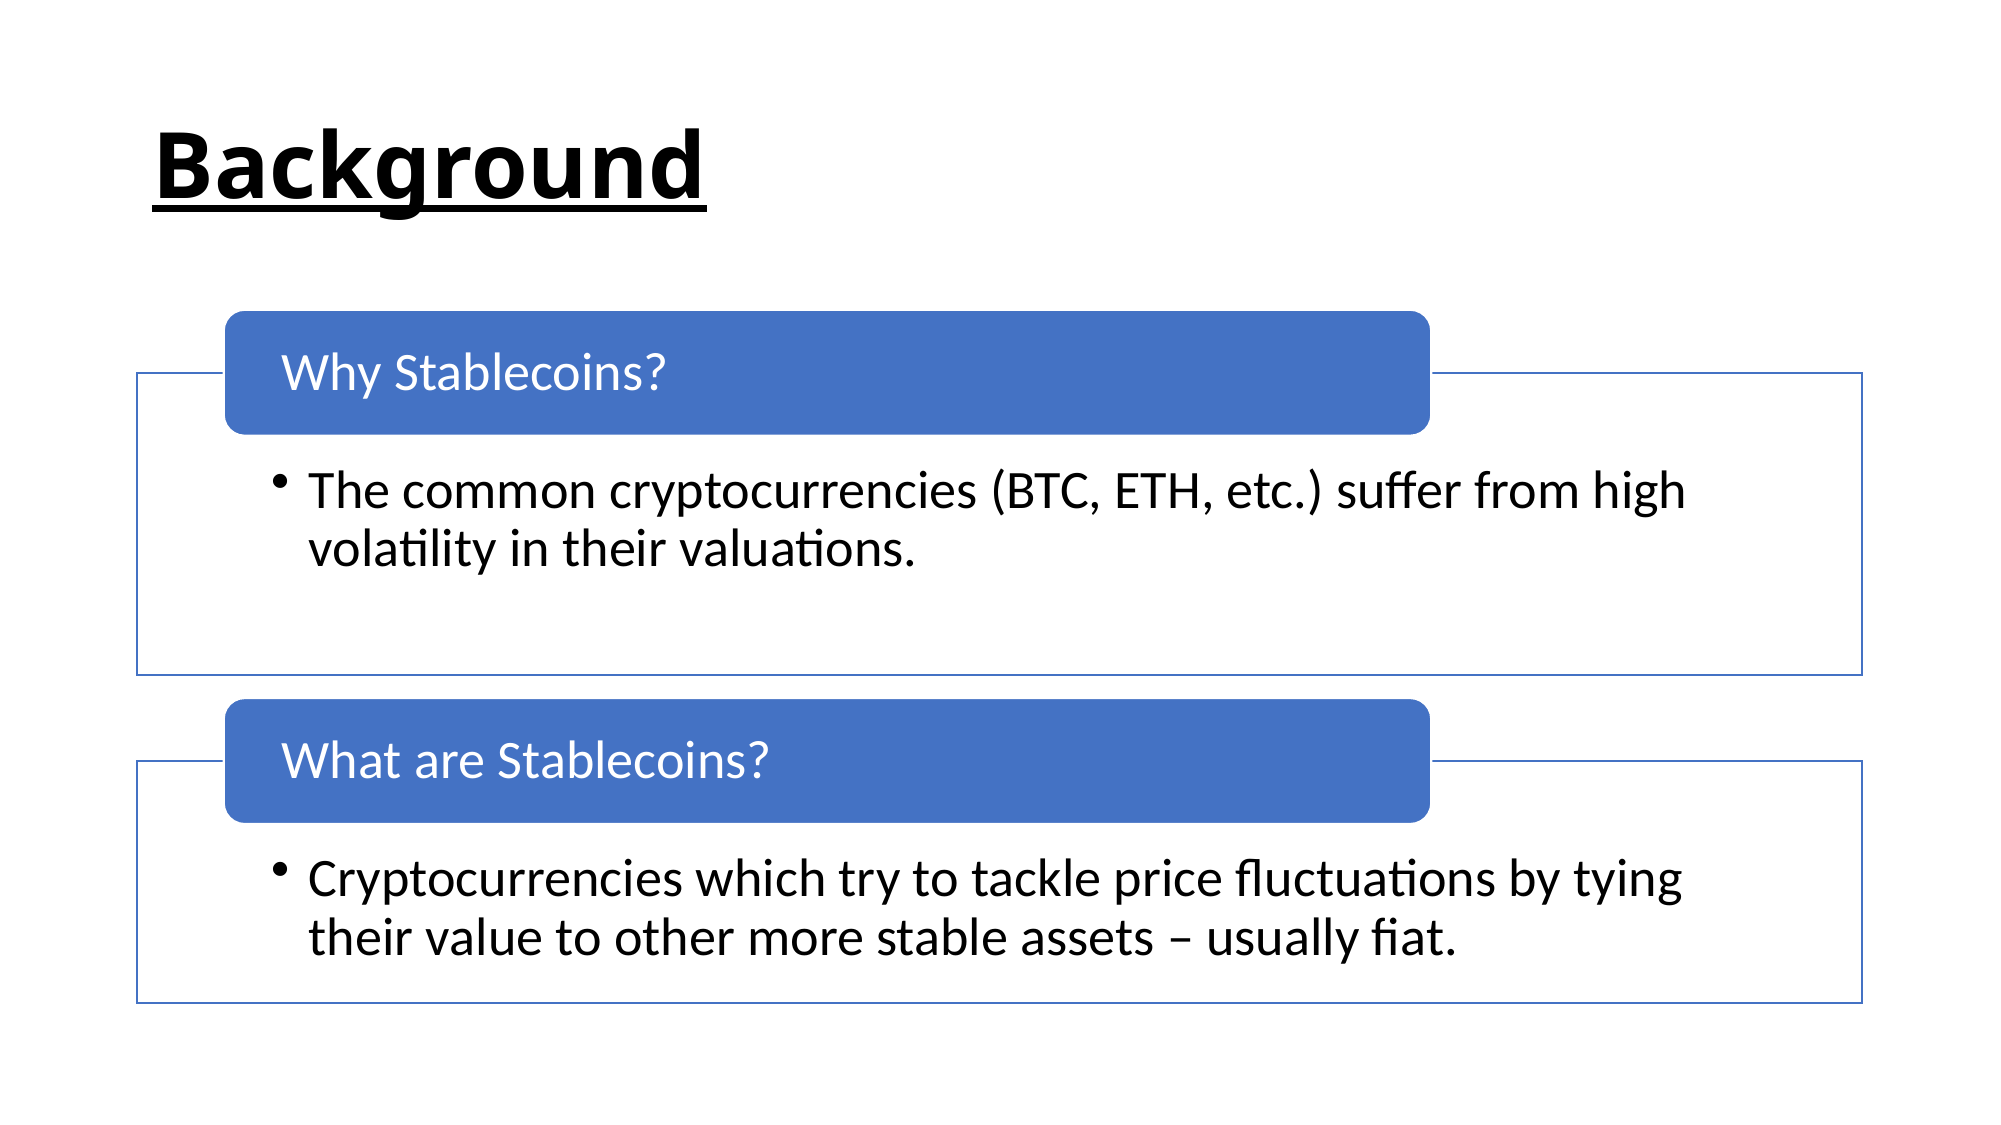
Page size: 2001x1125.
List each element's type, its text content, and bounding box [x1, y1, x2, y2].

title Background [137, 59, 1863, 278]
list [137, 299, 1863, 1014]
